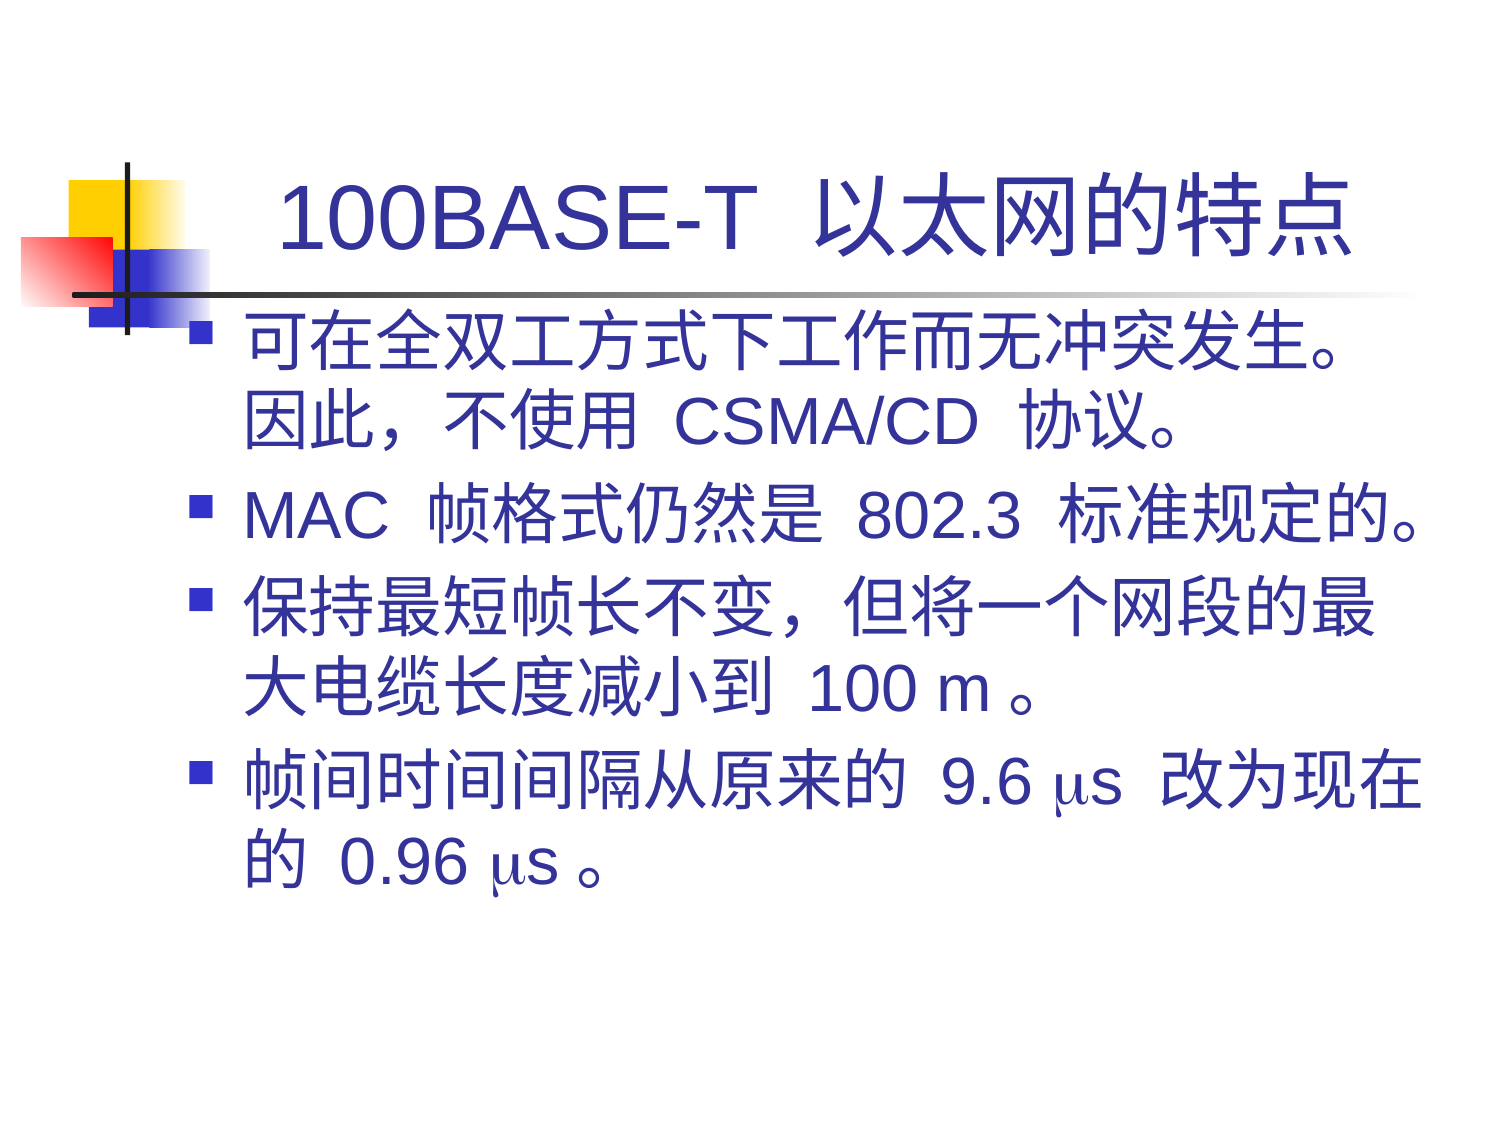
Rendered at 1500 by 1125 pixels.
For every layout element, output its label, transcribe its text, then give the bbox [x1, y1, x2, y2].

title 100BASE-T 以太网的特点 [150, 35, 1483, 275]
list 可在全双工方式下工作而无冲突发生。因此，不使用 CSMA/CD 协议。 MAC 帧格式仍然是 802.3 标准规定的。 保持最短帧长不变，但将一个网段的最大电缆长度减小到 100 m。 帧间时间间隔从原来的 9.6 s 改为现在的 0.96 s。 [171, 290, 1447, 966]
